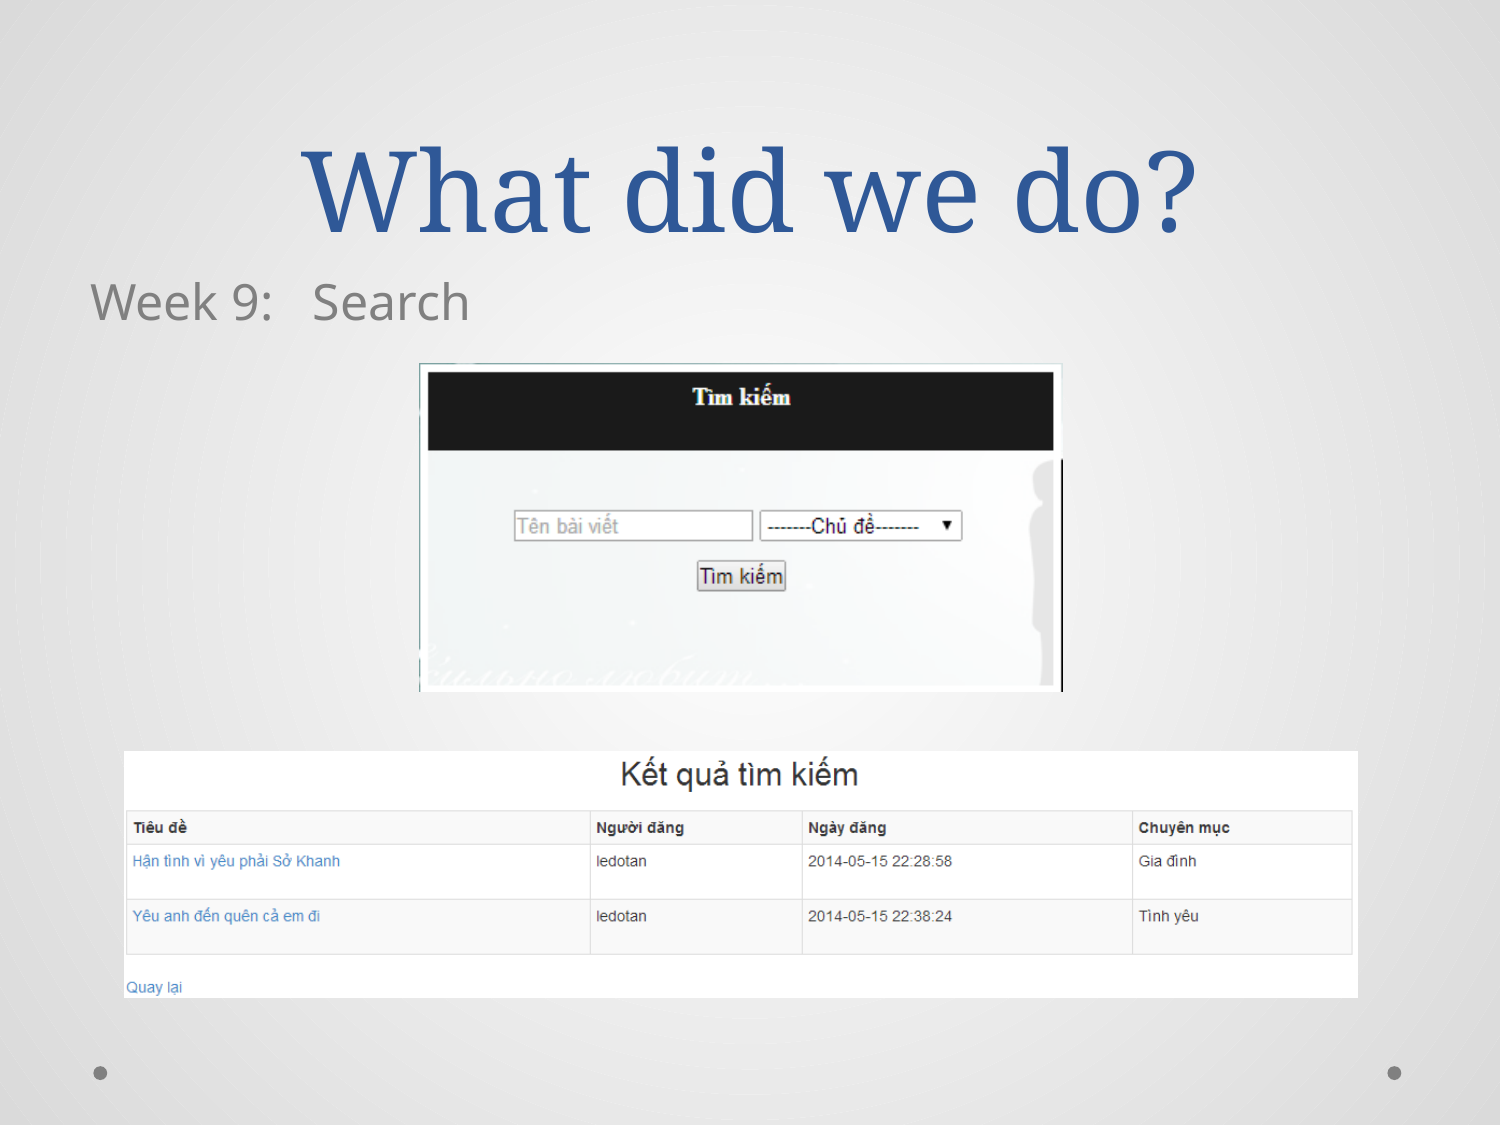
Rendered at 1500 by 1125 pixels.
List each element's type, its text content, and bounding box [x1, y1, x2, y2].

picture [418, 363, 1064, 692]
picture [123, 751, 1359, 999]
list Week 9: Search [75, 262, 1425, 1005]
title What did we do? [75, 0, 1425, 262]
